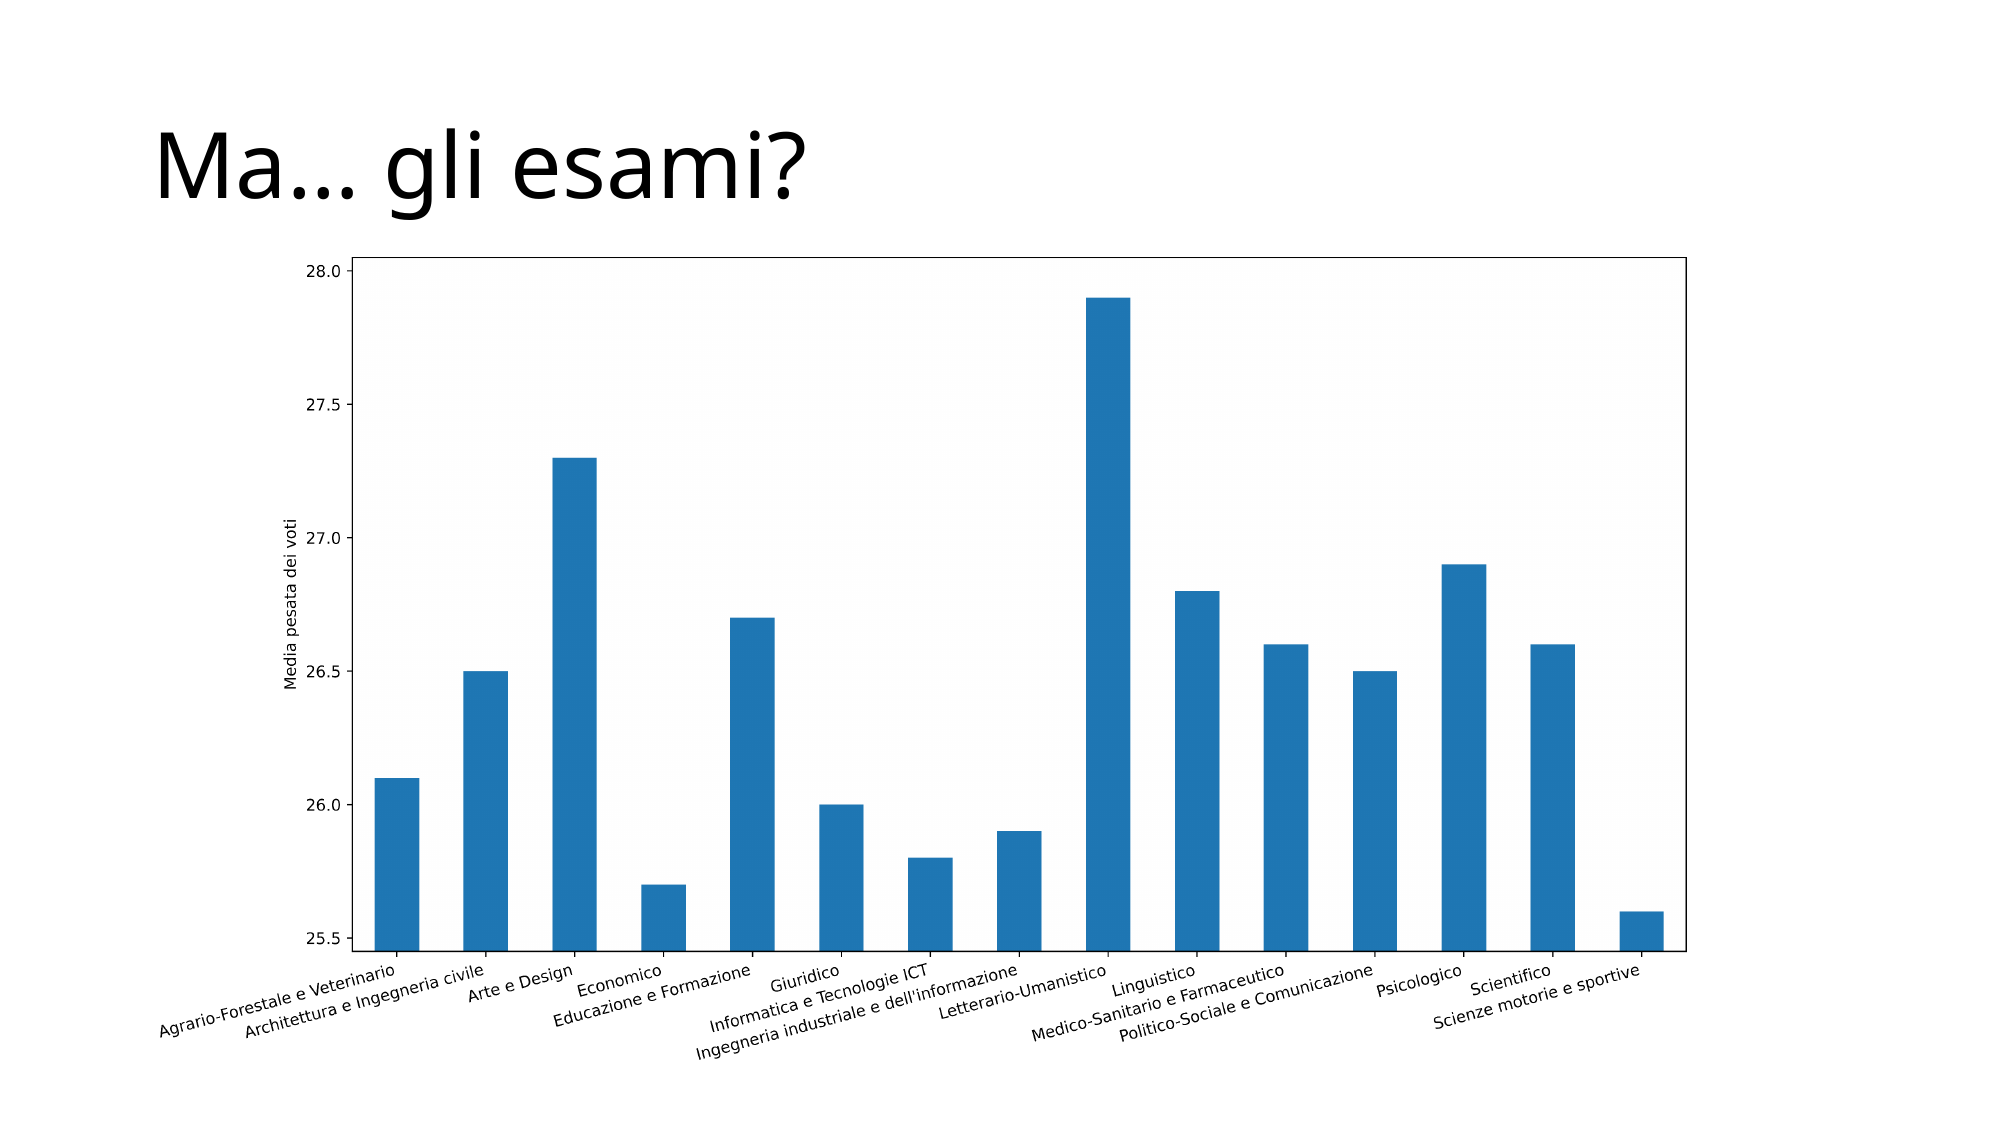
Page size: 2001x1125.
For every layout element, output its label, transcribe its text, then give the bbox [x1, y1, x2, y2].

title Ma… gli esami? [137, 59, 1863, 278]
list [137, 147, 1858, 1066]
